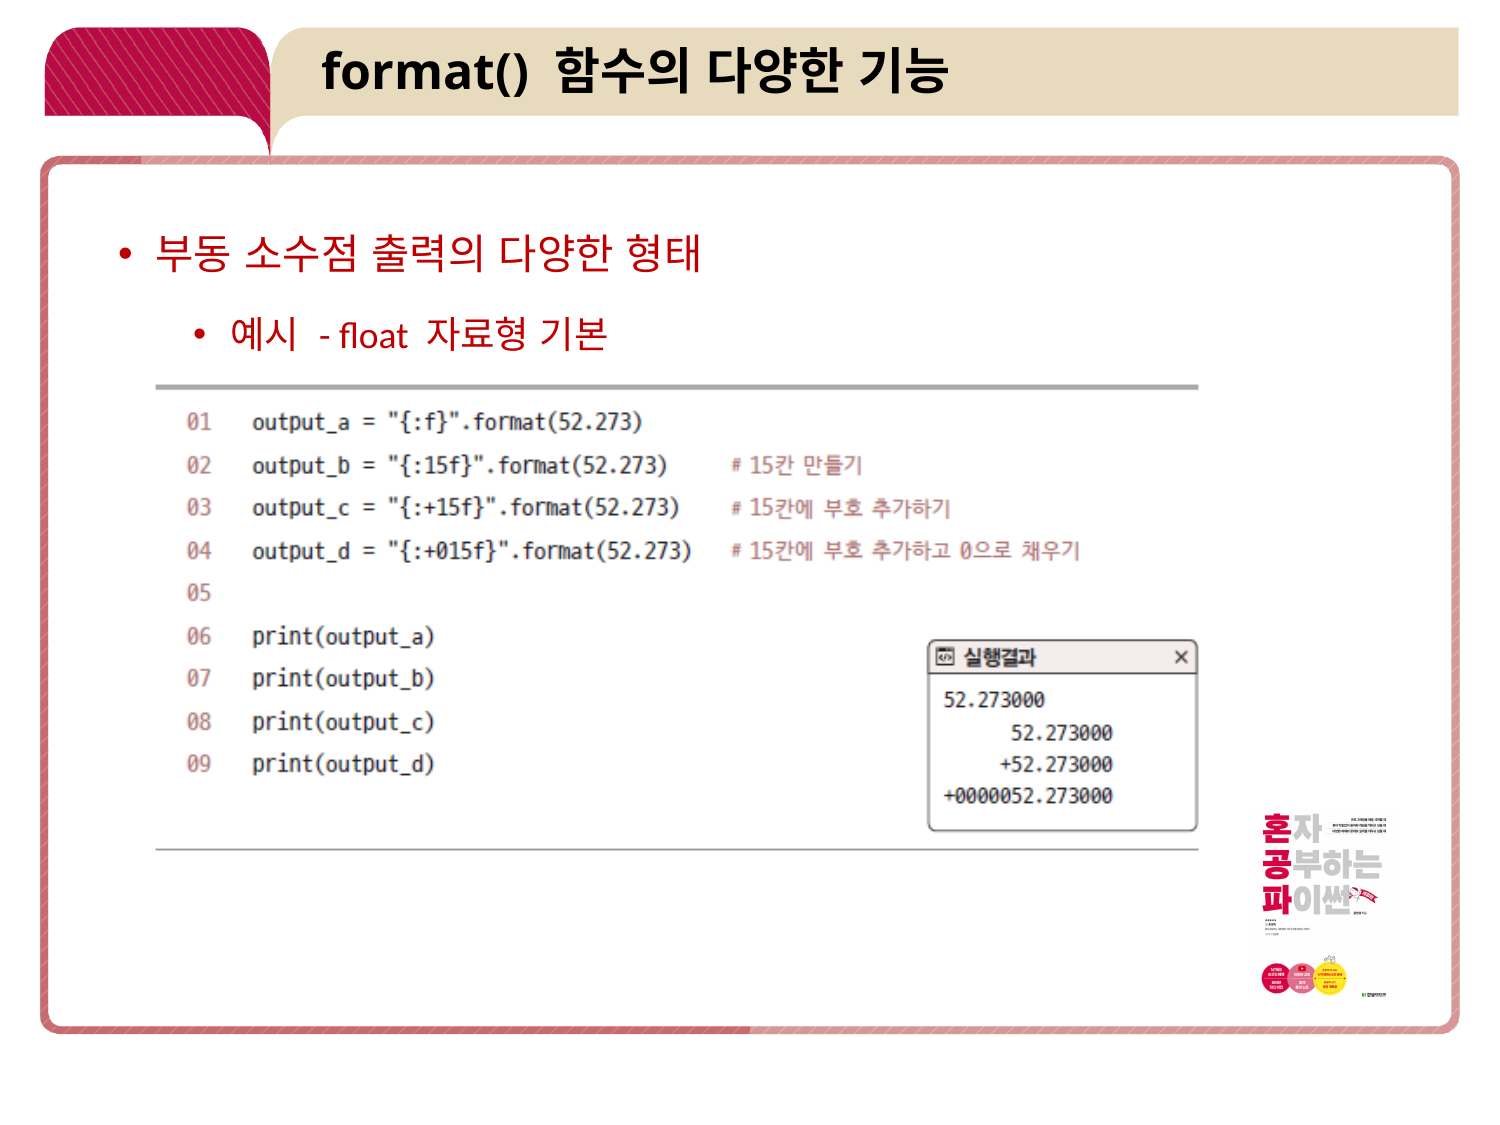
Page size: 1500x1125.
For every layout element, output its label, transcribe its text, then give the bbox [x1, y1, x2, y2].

list 부동 소수점 출력의 다양한 형태 예시 - float 자료형 기본 [103, 195, 1397, 1014]
title format() 함수의 다양한 기능 [306, 42, 1385, 105]
picture [0, 0, 1500, 1043]
